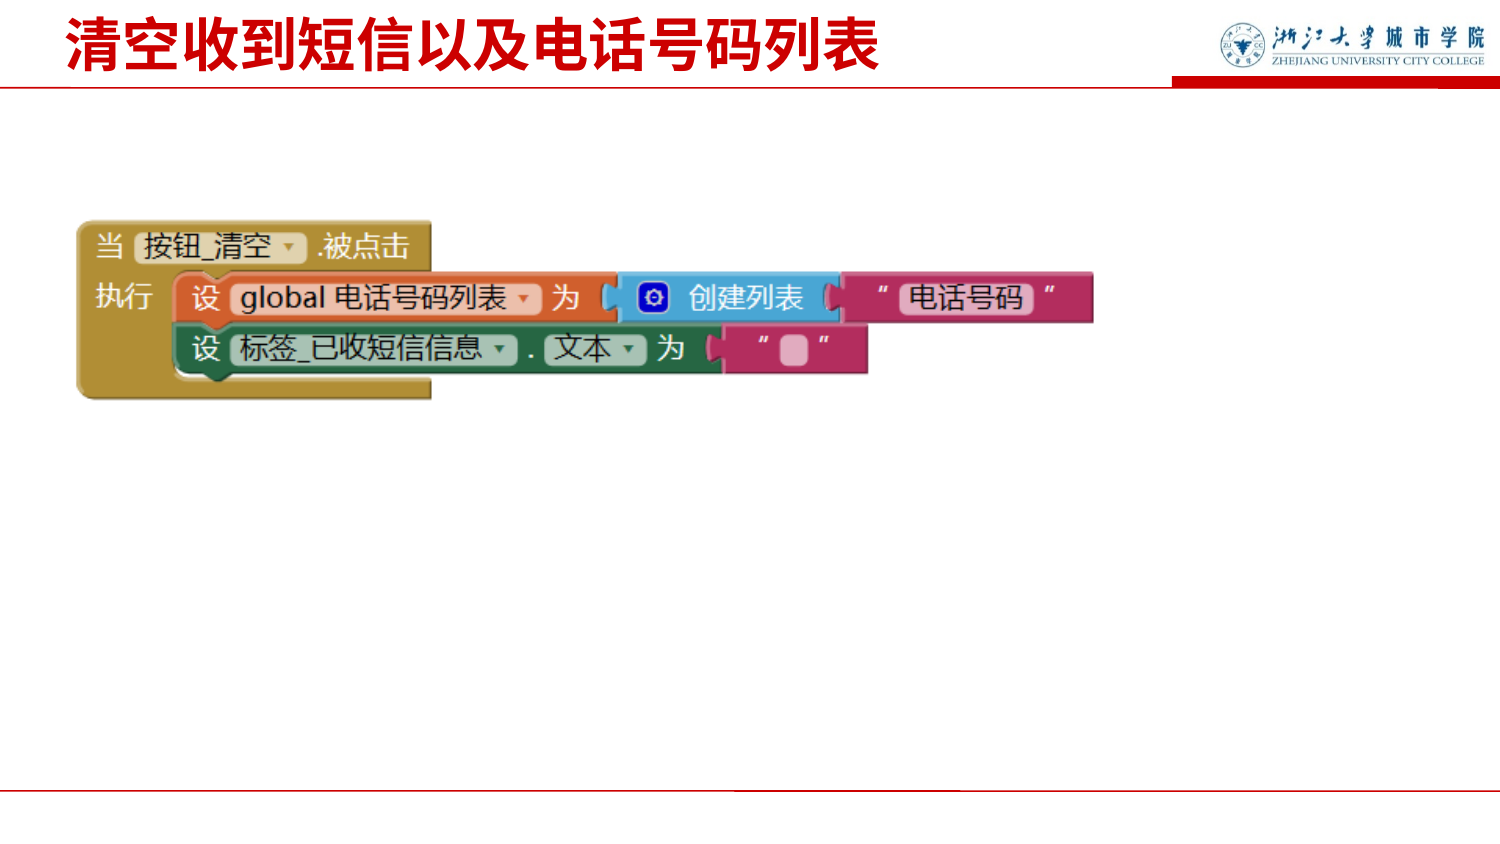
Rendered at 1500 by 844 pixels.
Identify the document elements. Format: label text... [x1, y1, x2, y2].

picture [1210, 5, 1497, 73]
picture [64, 208, 1133, 413]
title 清空收到短信以及电话号码列表 [49, 7, 1400, 80]
